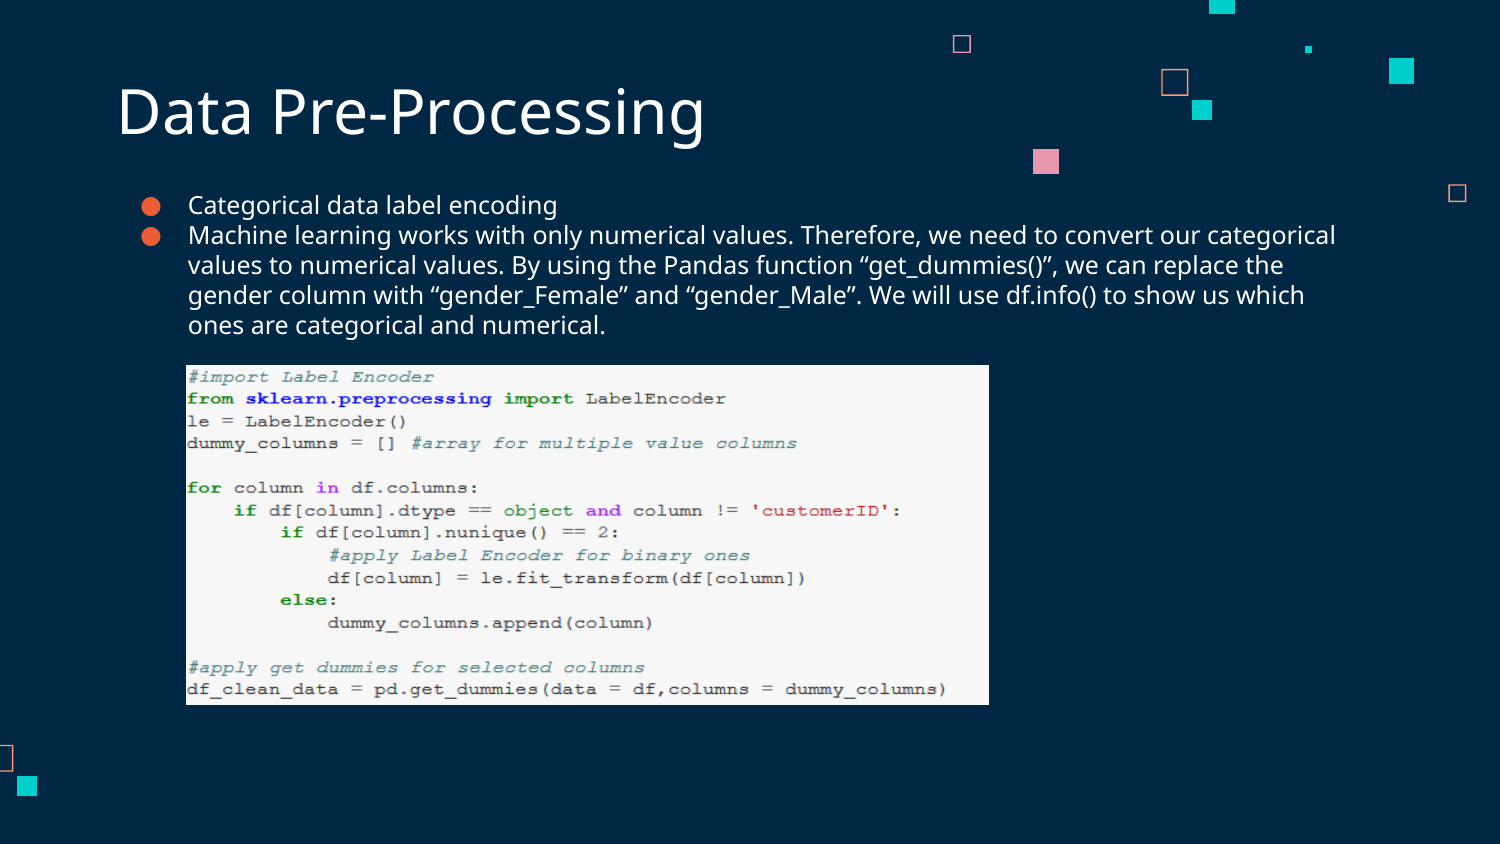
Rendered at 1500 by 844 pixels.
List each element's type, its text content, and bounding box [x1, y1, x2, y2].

picture [186, 364, 989, 706]
list Categorical data label encoding Machine learning works with only numerical values. Therefore, we need to convert our categorical values to numerical values. By using the Pandas function “get_dummies()”, we can replace the gender column with “gender_Female” and “gender_Male”. We will use df.info() to show us which ones are categorical and numerical. [97, 174, 1368, 796]
title Data Pre-Processing [101, 67, 878, 163]
